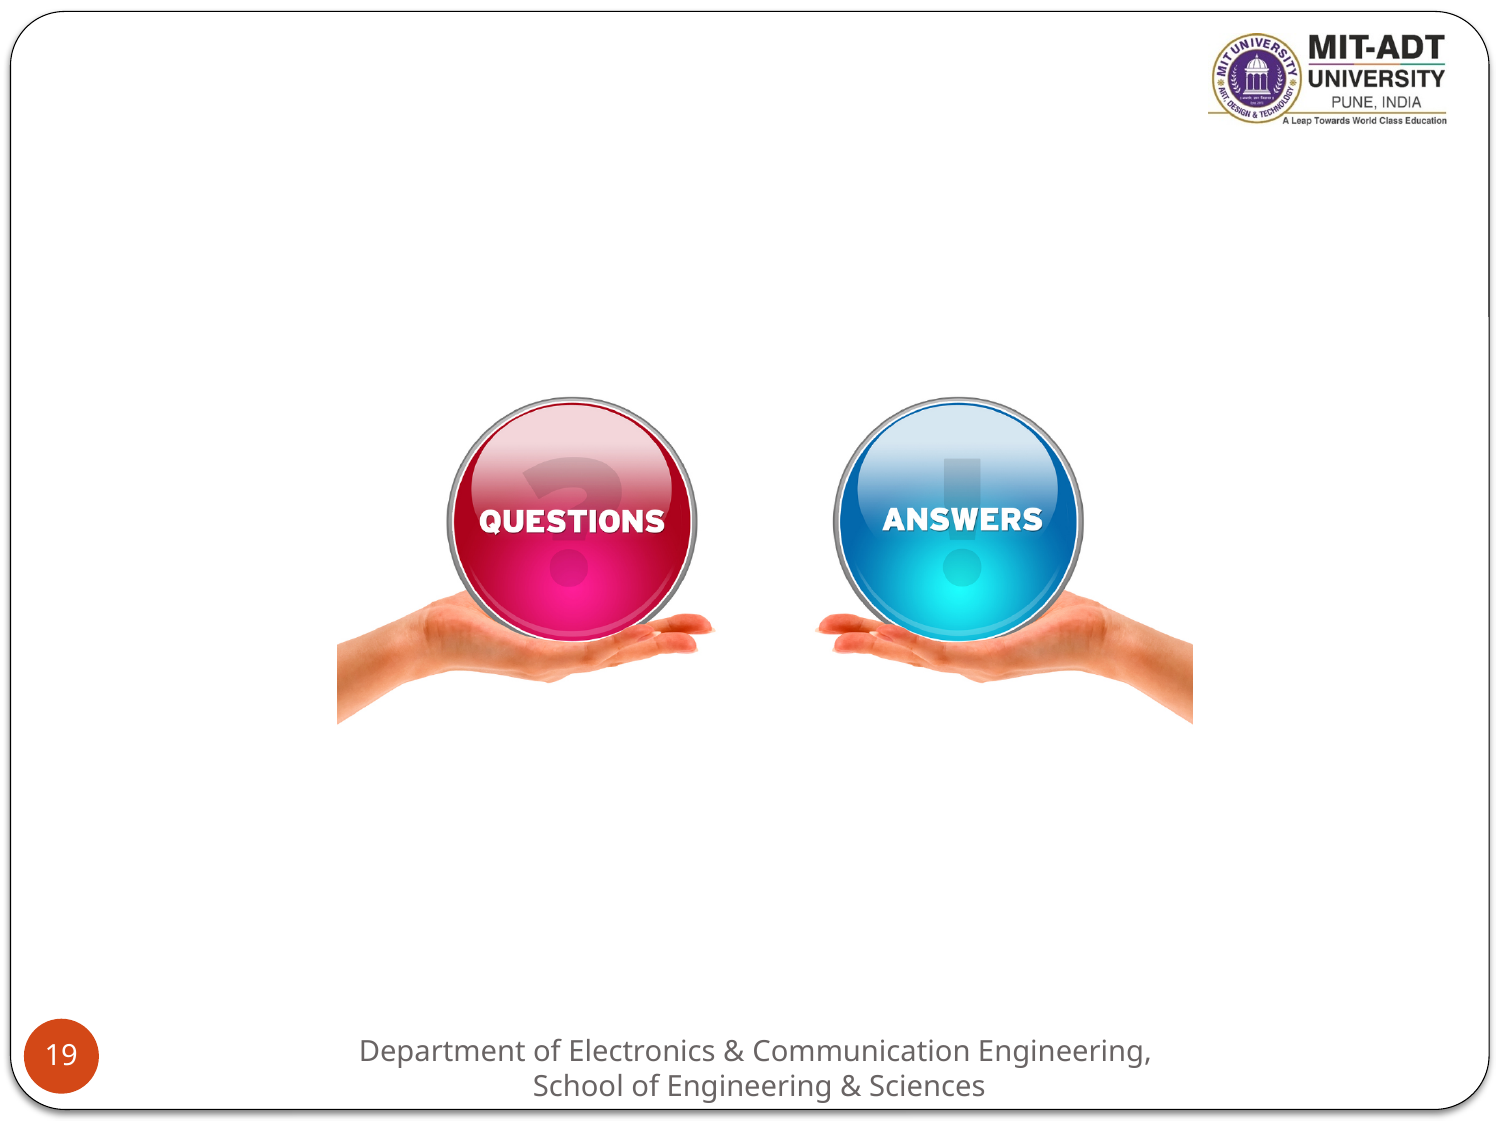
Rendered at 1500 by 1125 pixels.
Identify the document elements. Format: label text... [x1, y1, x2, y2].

picture [1208, 32, 1449, 127]
text_box [25, 0, 76, 27]
slide_number 19 [23, 1018, 99, 1094]
picture [337, 287, 1193, 823]
footer Department of Electronics & Communication Engineering, School of Engineering & Sciences [315, 1029, 1204, 1105]
